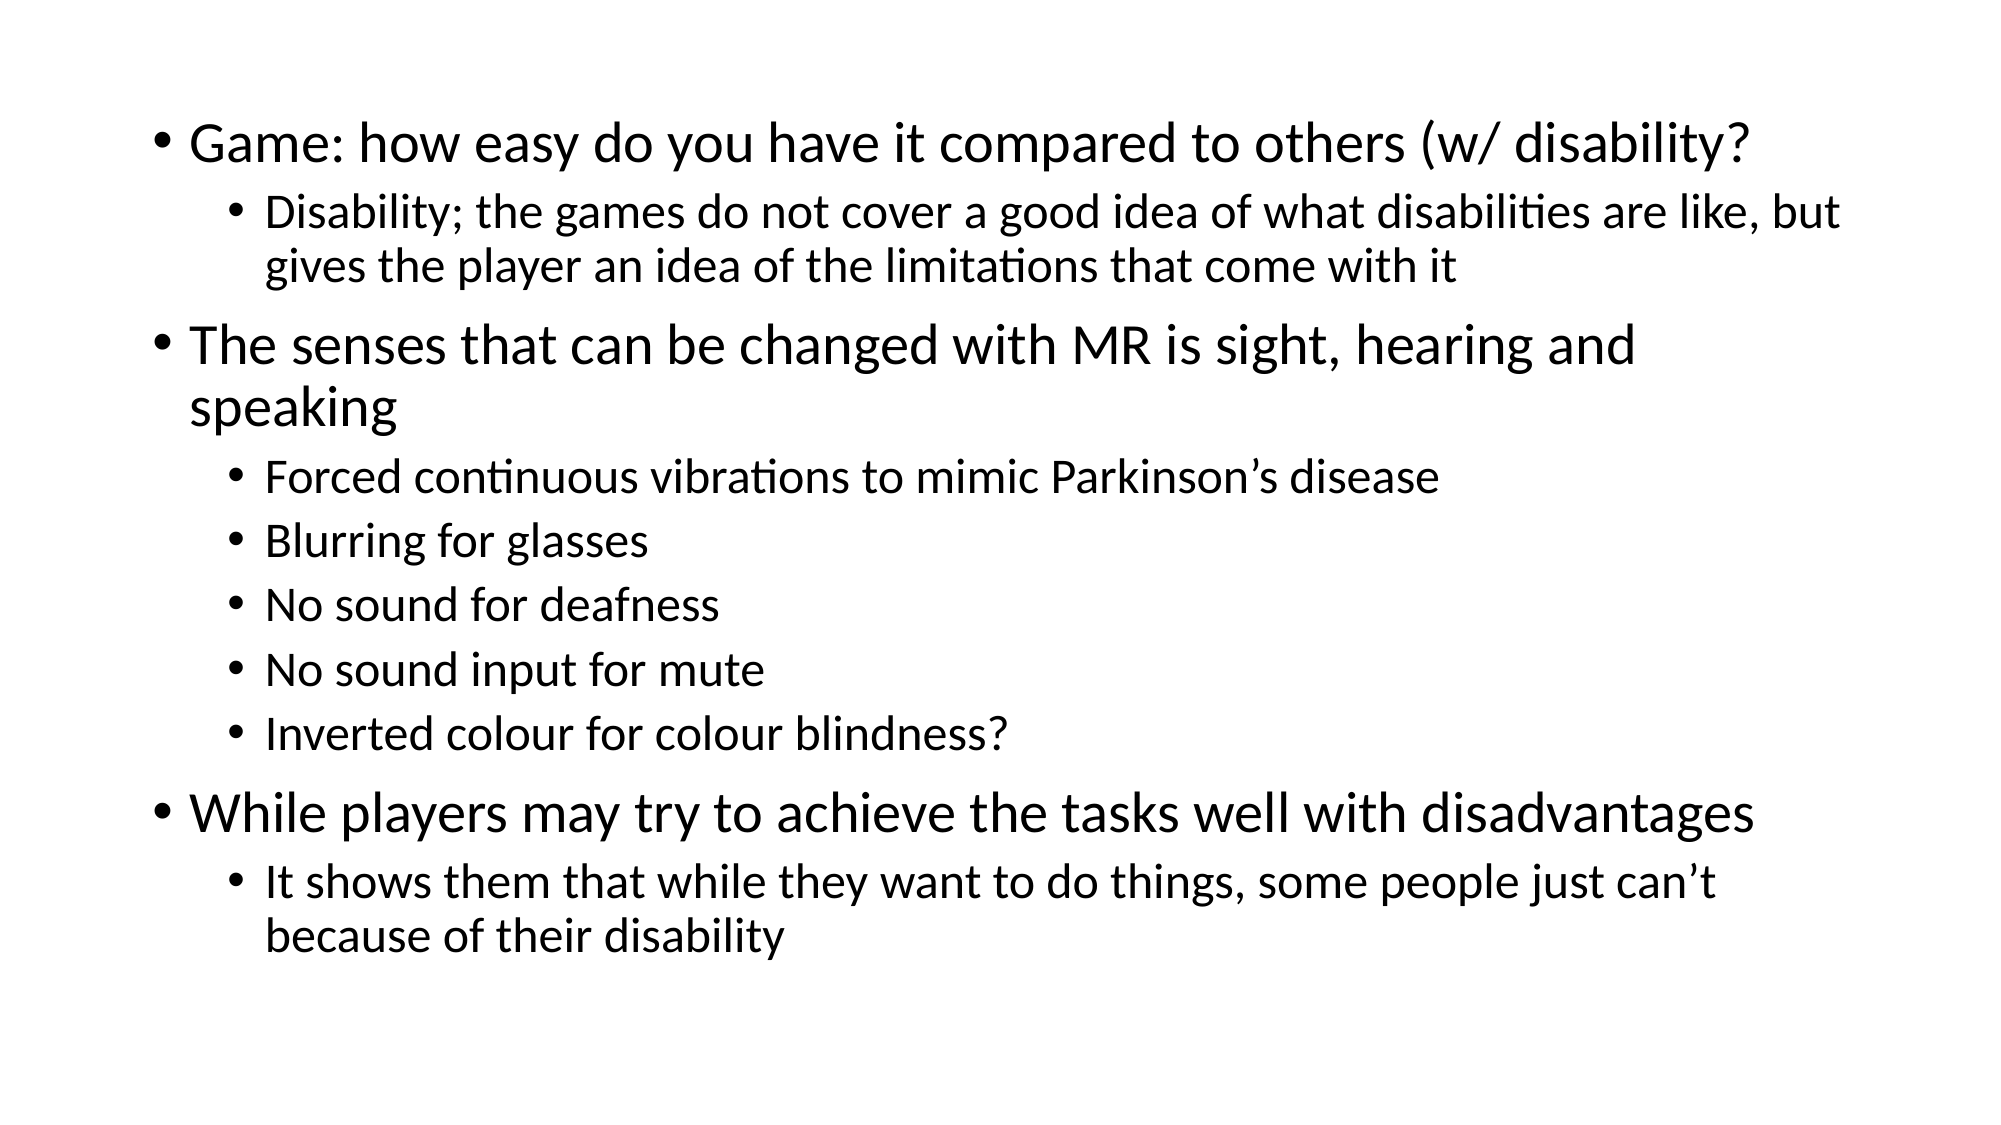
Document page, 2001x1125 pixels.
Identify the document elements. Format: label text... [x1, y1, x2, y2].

list Game: how easy do you have it compared to others (w/ disability? Disability; the games do not cover a good idea of what disabilities are like, but gives the player an idea of the limitations that come with it The senses that can be changed with MR is sight, hearing and speaking Forced continuous vibrations to mimic Parkinson’s disease Blurring for glasses No sound for deafness No sound input for mute Inverted colour for colour blindness? While players may try to achieve the tasks well with disadvantages It shows them that while they want to do things, some people just can’t because of their disability [137, 104, 1863, 1021]
